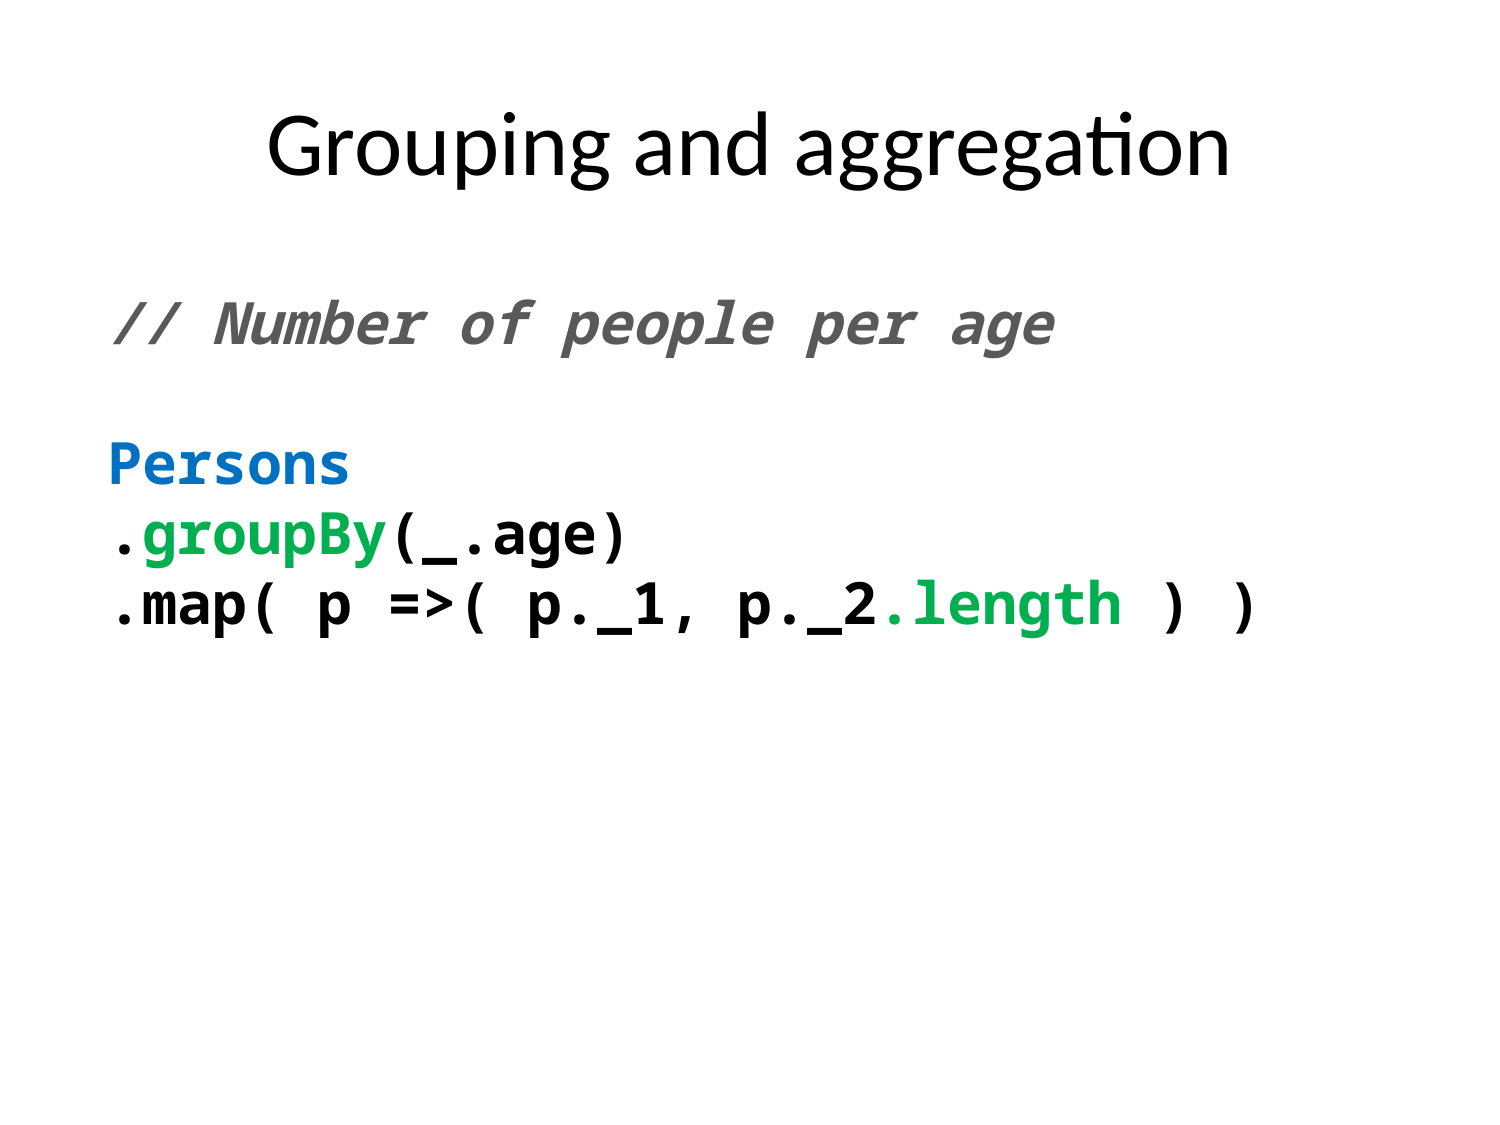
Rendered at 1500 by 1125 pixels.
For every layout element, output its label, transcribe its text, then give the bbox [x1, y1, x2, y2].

text_box // Number of people per age Persons .groupBy(_.age) .map( p =>( p._1, p._2.length ) ) [92, 278, 1277, 644]
title Grouping and aggregation [75, 45, 1425, 233]
